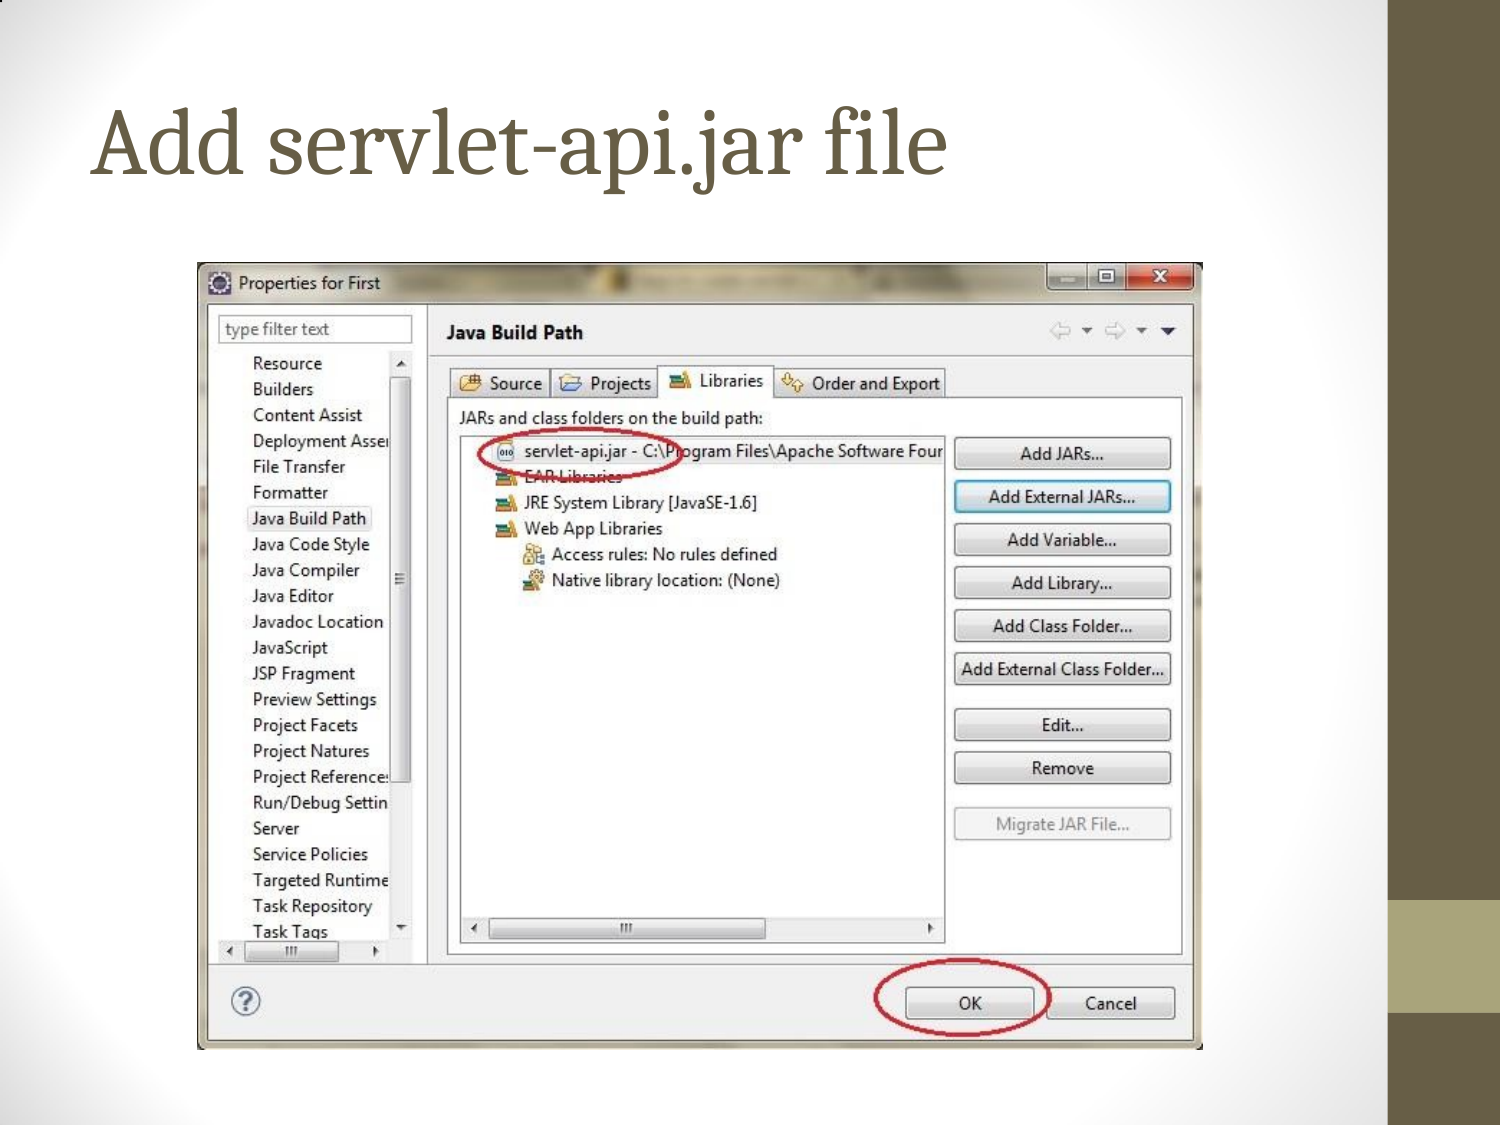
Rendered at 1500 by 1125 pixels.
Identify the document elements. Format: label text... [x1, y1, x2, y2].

picture [0, 0, 1387, 1125]
title Add servlet-api.jar file [87, 76, 951, 267]
